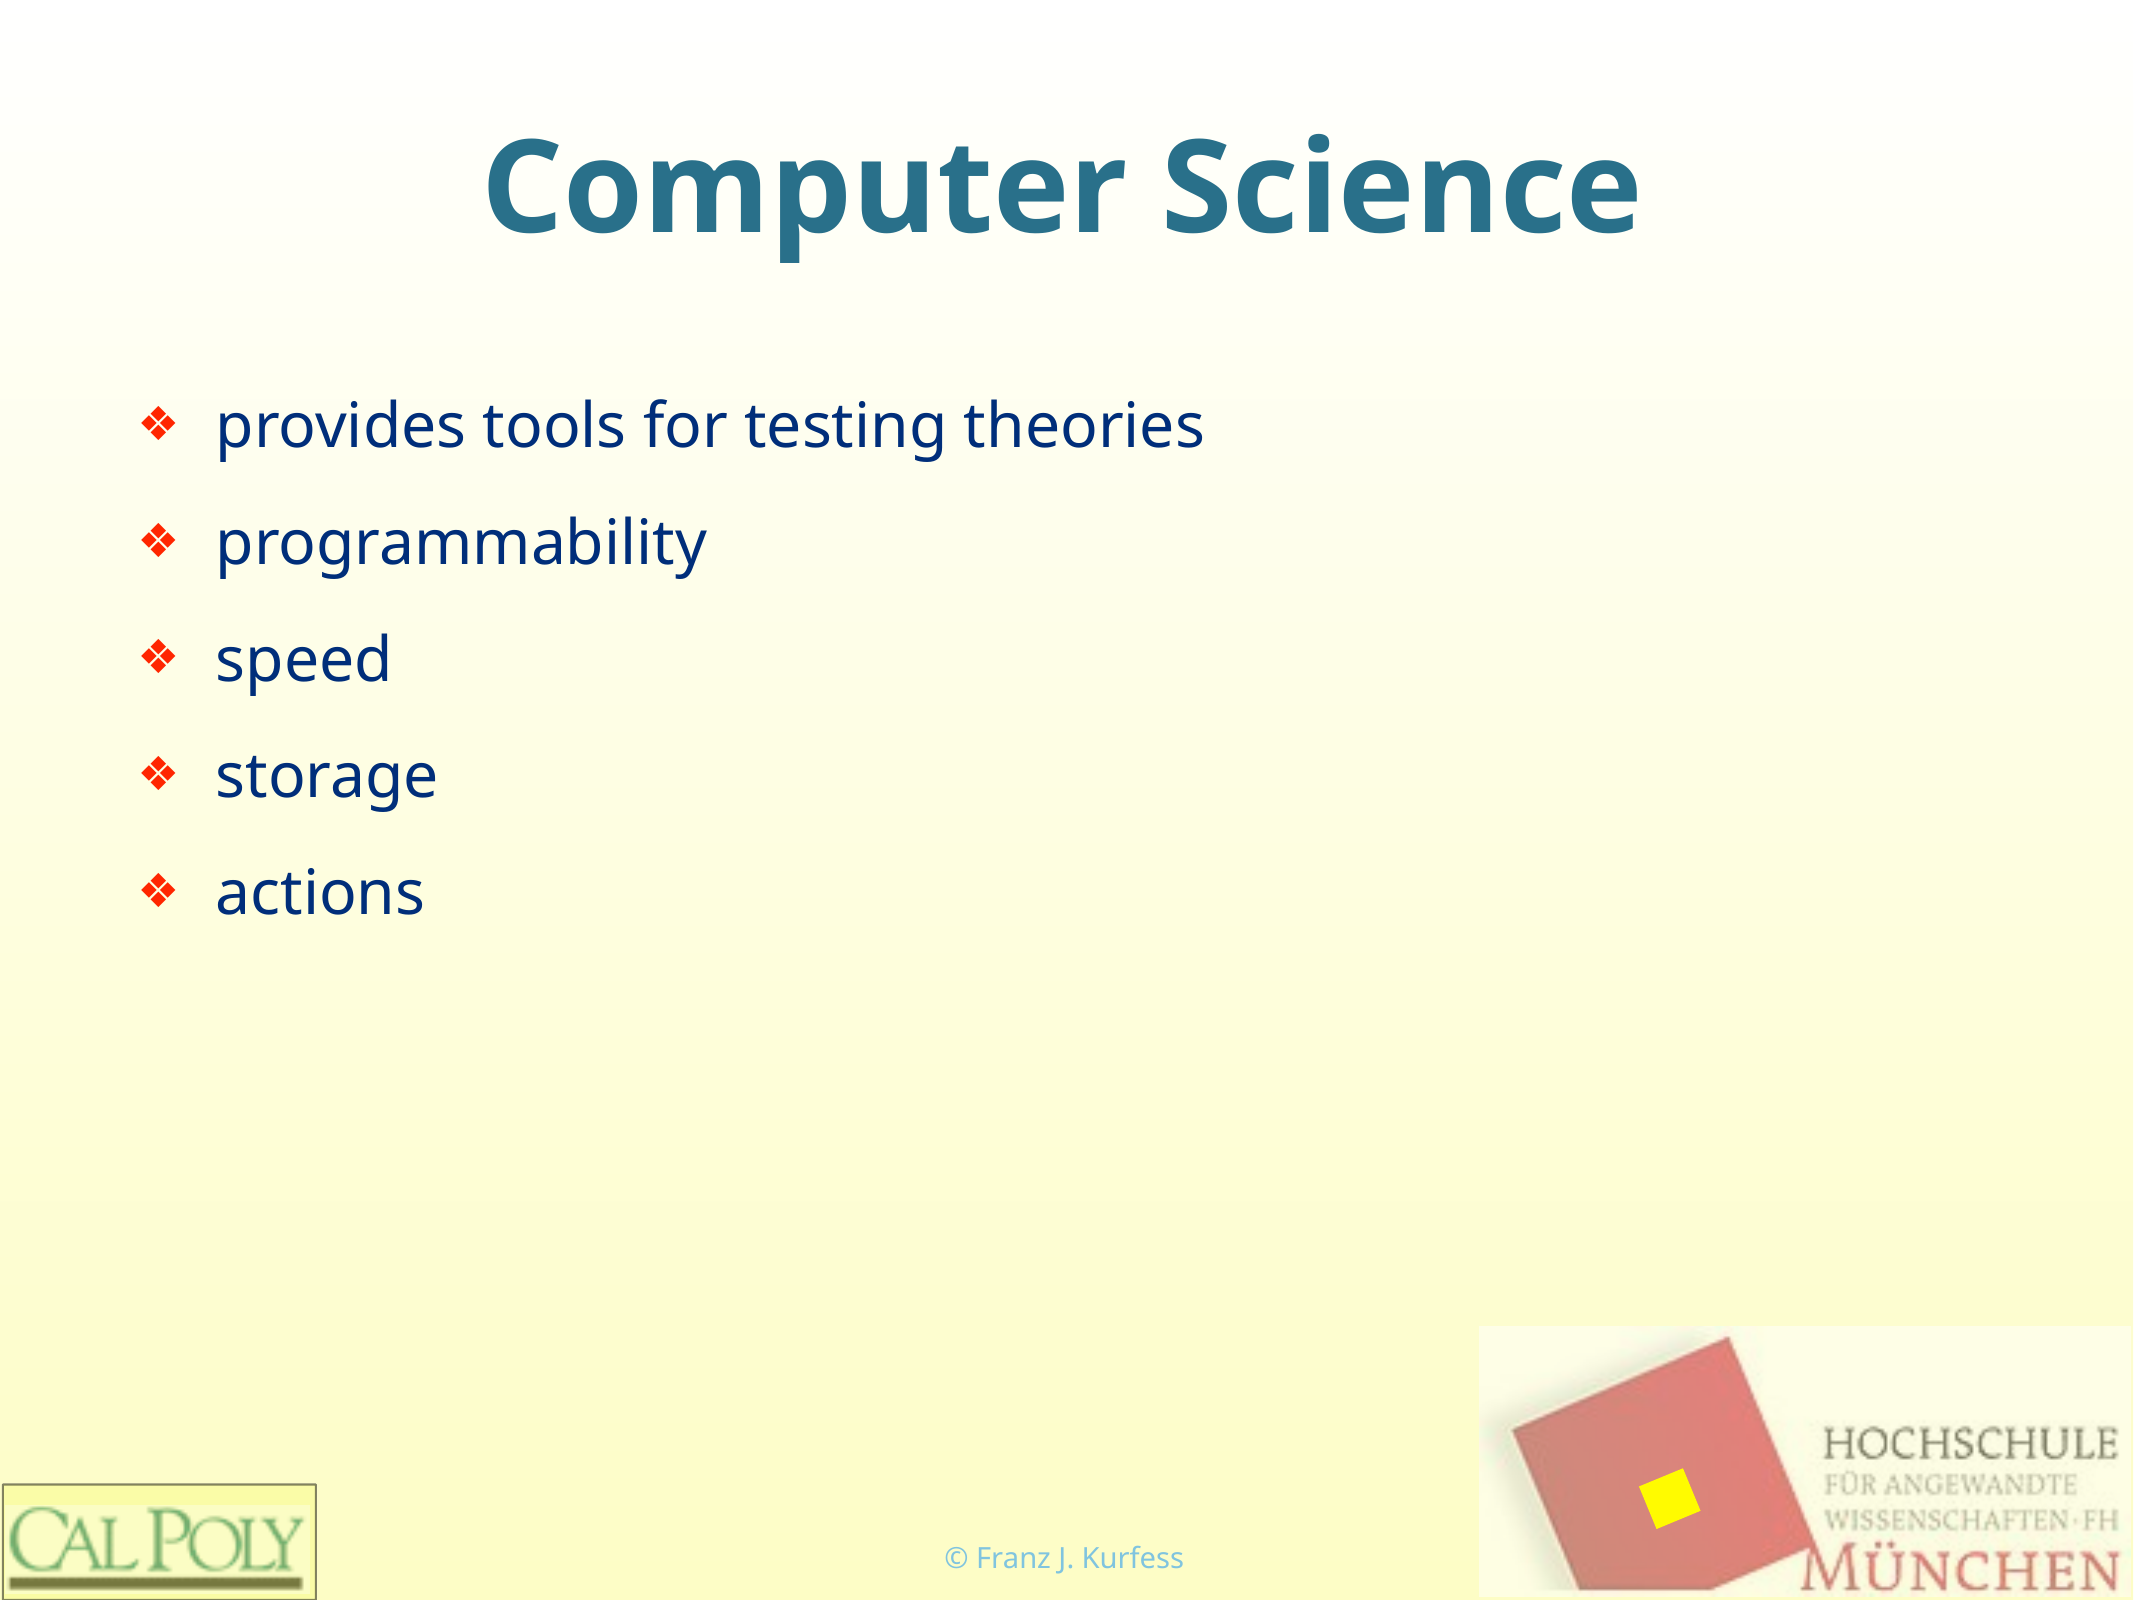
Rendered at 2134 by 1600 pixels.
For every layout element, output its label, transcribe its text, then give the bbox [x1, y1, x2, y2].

title Computer Science [127, 0, 2005, 363]
list provides tools for testing theories programmability speed storage actions [127, 375, 2005, 1491]
slide_number [1638, 1467, 1702, 1531]
